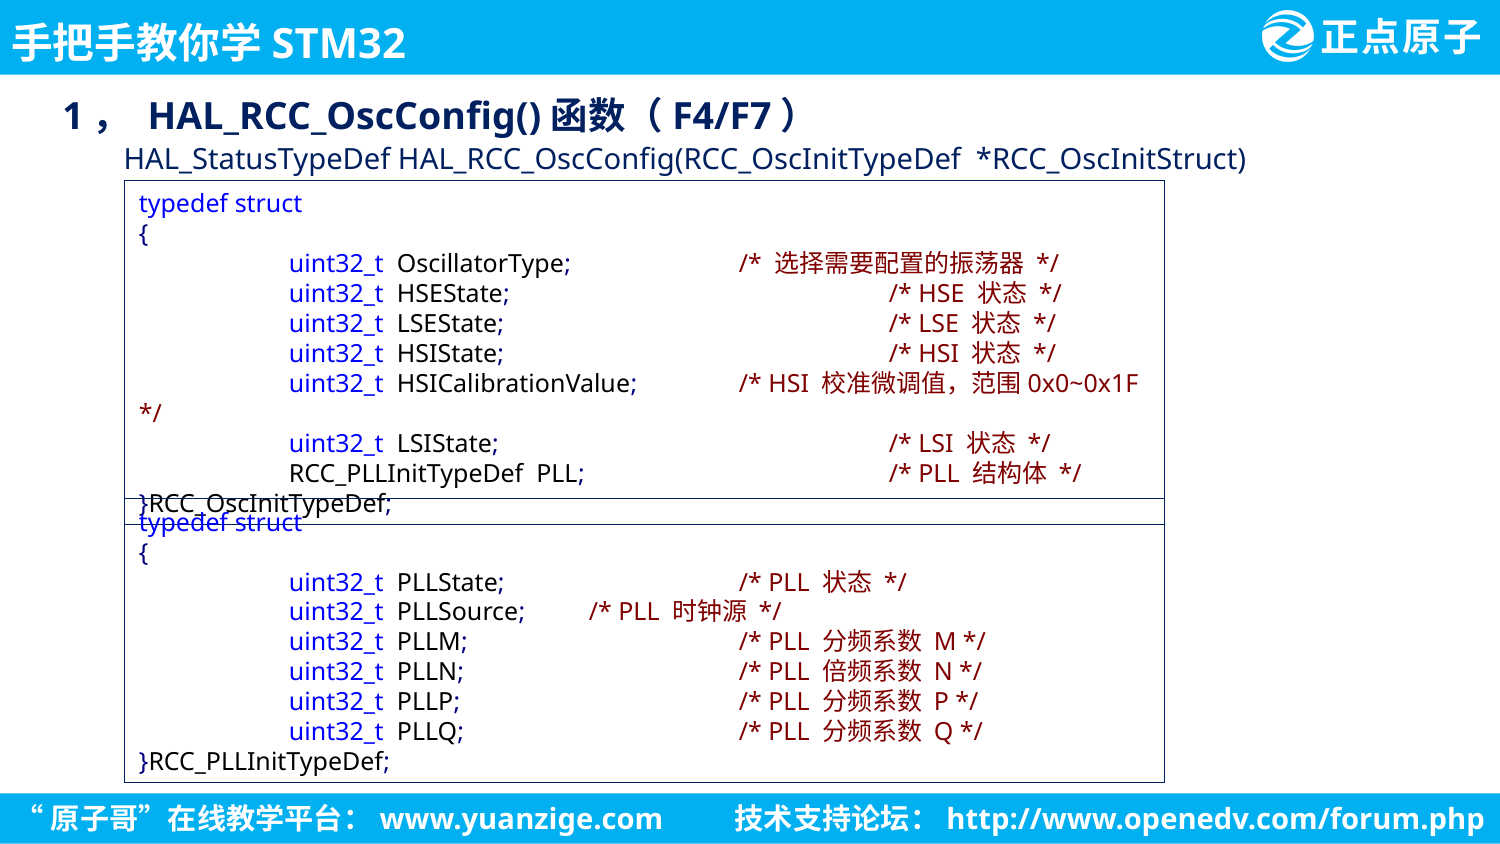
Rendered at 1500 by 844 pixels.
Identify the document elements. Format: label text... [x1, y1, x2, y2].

picture [1391, 45, 1397, 53]
picture [1431, 44, 1438, 52]
text_box 手把手教你学STM32 [0, 0, 967, 75]
text_box 1， HAL_RCC_OscConfig()函数（F4/F7） [54, 65, 858, 141]
text_box [858, 0, 1500, 76]
picture [1267, 11, 1313, 45]
picture [1263, 27, 1307, 61]
picture [1322, 21, 1357, 52]
text_box 技术支持论坛：http://www.openedv.com/forum.php [544, 793, 1500, 843]
picture [1367, 18, 1396, 42]
text_box typedef struct { uint32_t OscillatorType; /* 选择需要配置的振荡器 */ uint32_t HSEState; /* HSE 状态 */ uint32_t LSEState; /* LSE 状态 */ uint32_t HSIState; /* HSI 状态 */ uint32_t HSICalibrationValue; /* HSI 校准微调值，范围0x0~0x1F */ uint32_t LSIState; /* LSI 状态 */ RCC_PLLInitTypeDef PLL; /* PLL 结构体 */ }RCC_OscInitTypeDef; [124, 180, 1165, 498]
picture [1364, 45, 1370, 53]
text_box “原子哥”在线教学平台：www.yuanzige.com [0, 793, 544, 843]
picture [1412, 44, 1418, 52]
text_box HAL_StatusTypeDef HAL_RCC_OscConfig(RCC_OscInitTypeDef *RCC_OscInitStruct) [108, 132, 1262, 183]
picture [1445, 21, 1479, 54]
text_box typedef struct { uint32_t PLLState; /* PLL 状态 */ uint32_t PLLSource; /* PLL 时钟源 */ uint32_t PLLM; /* PLL 分频系数 M */ uint32_t PLLN; /* PLL 倍频系数 N */ uint32_t PLLP; /* PLL 分频系数 P */ uint32_t PLLQ; /* PLL 分频系数 Q */ }RCC_PLLInitTypeDef; [124, 498, 1165, 783]
picture [1404, 20, 1438, 54]
